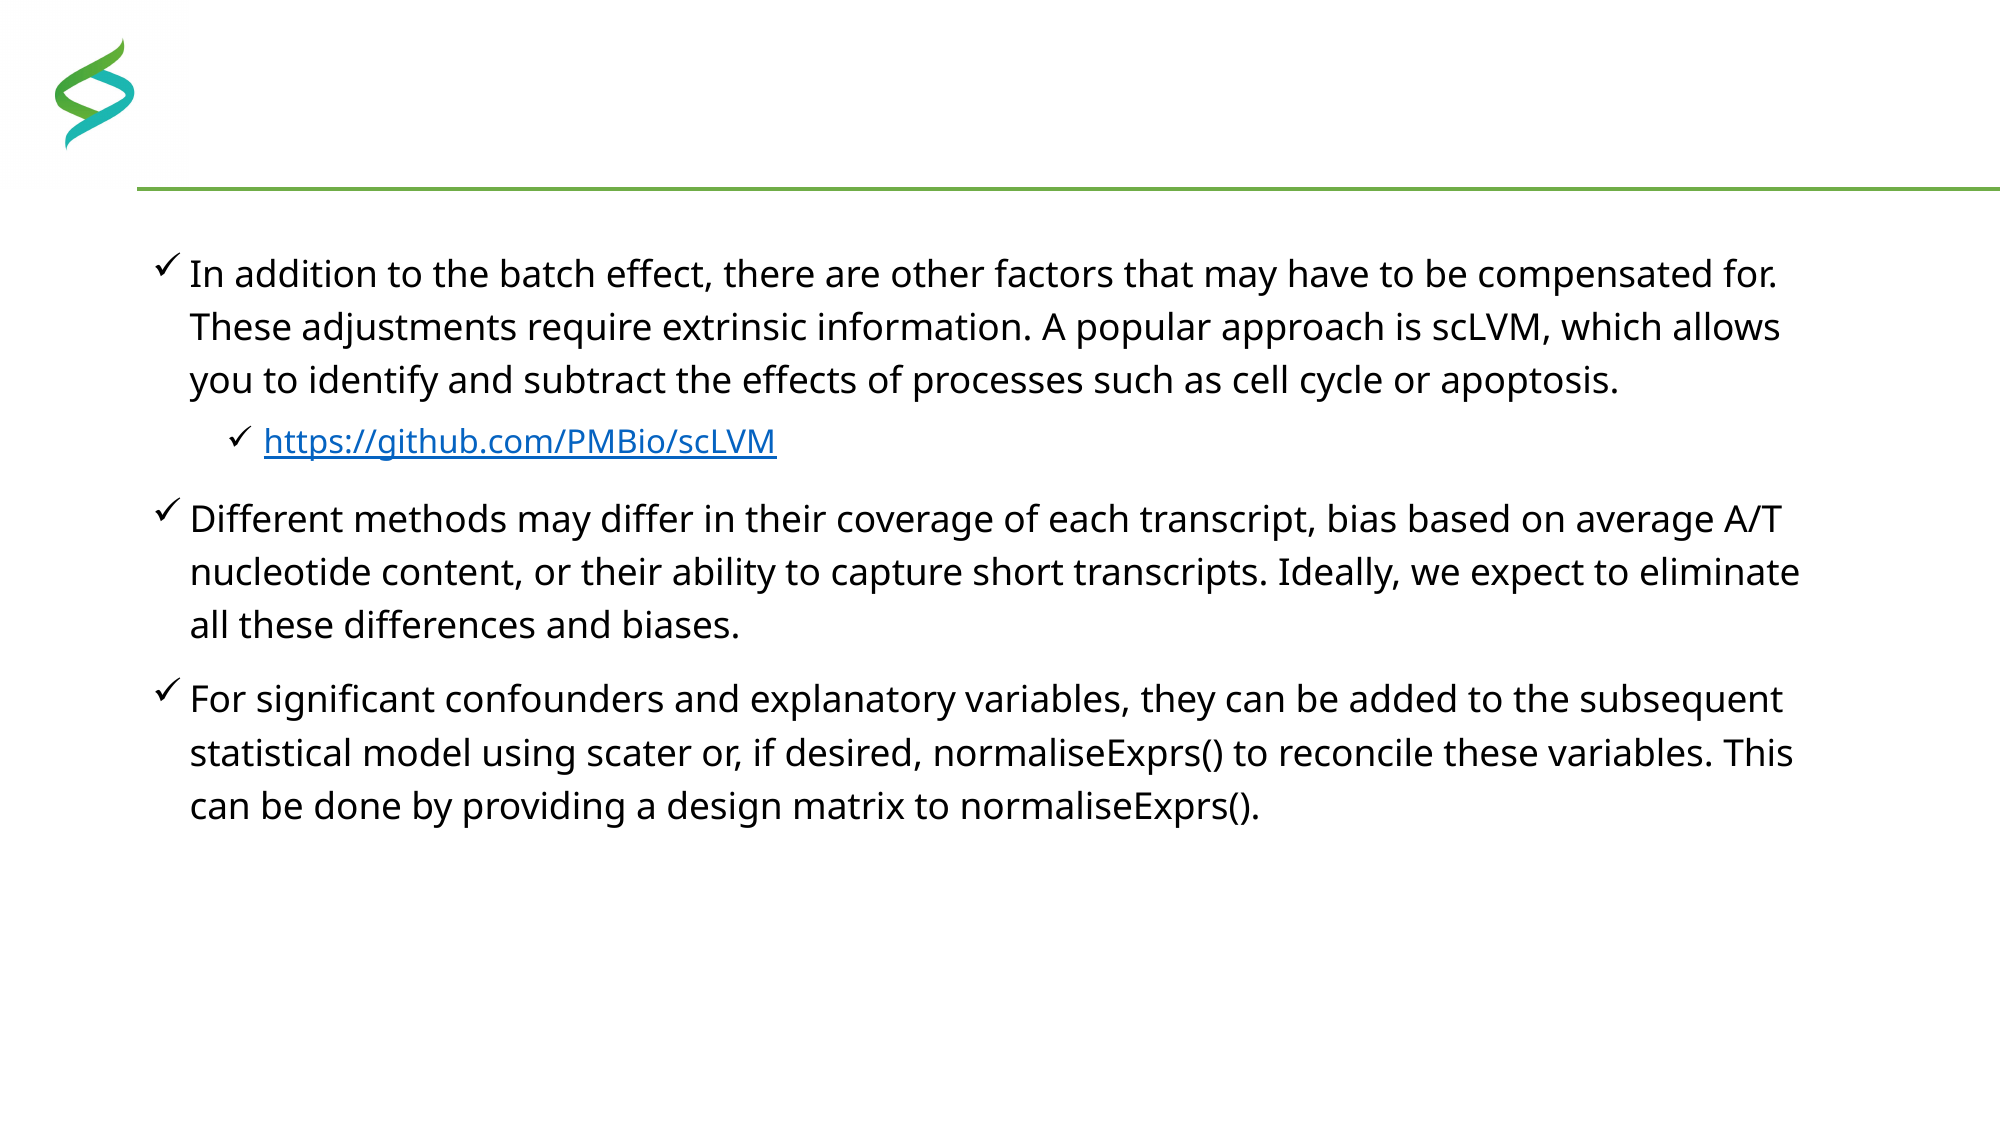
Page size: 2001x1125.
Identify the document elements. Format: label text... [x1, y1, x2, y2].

list In addition to the batch effect, there are other factors that may have to be compensated for. These adjustments require extrinsic information. A popular approach is scLVM, which allows you to identify and subtract the effects of processes such as cell cycle or apoptosis. https://github.com/PMBio/scLVM Different methods may differ in their coverage of each transcript, bias based on average A/T nucleotide content, or their ability to capture short transcripts. Ideally, we expect to eliminate all these differences and biases. For significant confounders and explanatory variables, they can be added to the subsequent statistical model using scater or, if desired, normaliseExprs() to reconcile these variables. This can be done by providing a design matrix to normaliseExprs(). [137, 233, 1863, 835]
picture [0, 0, 189, 189]
